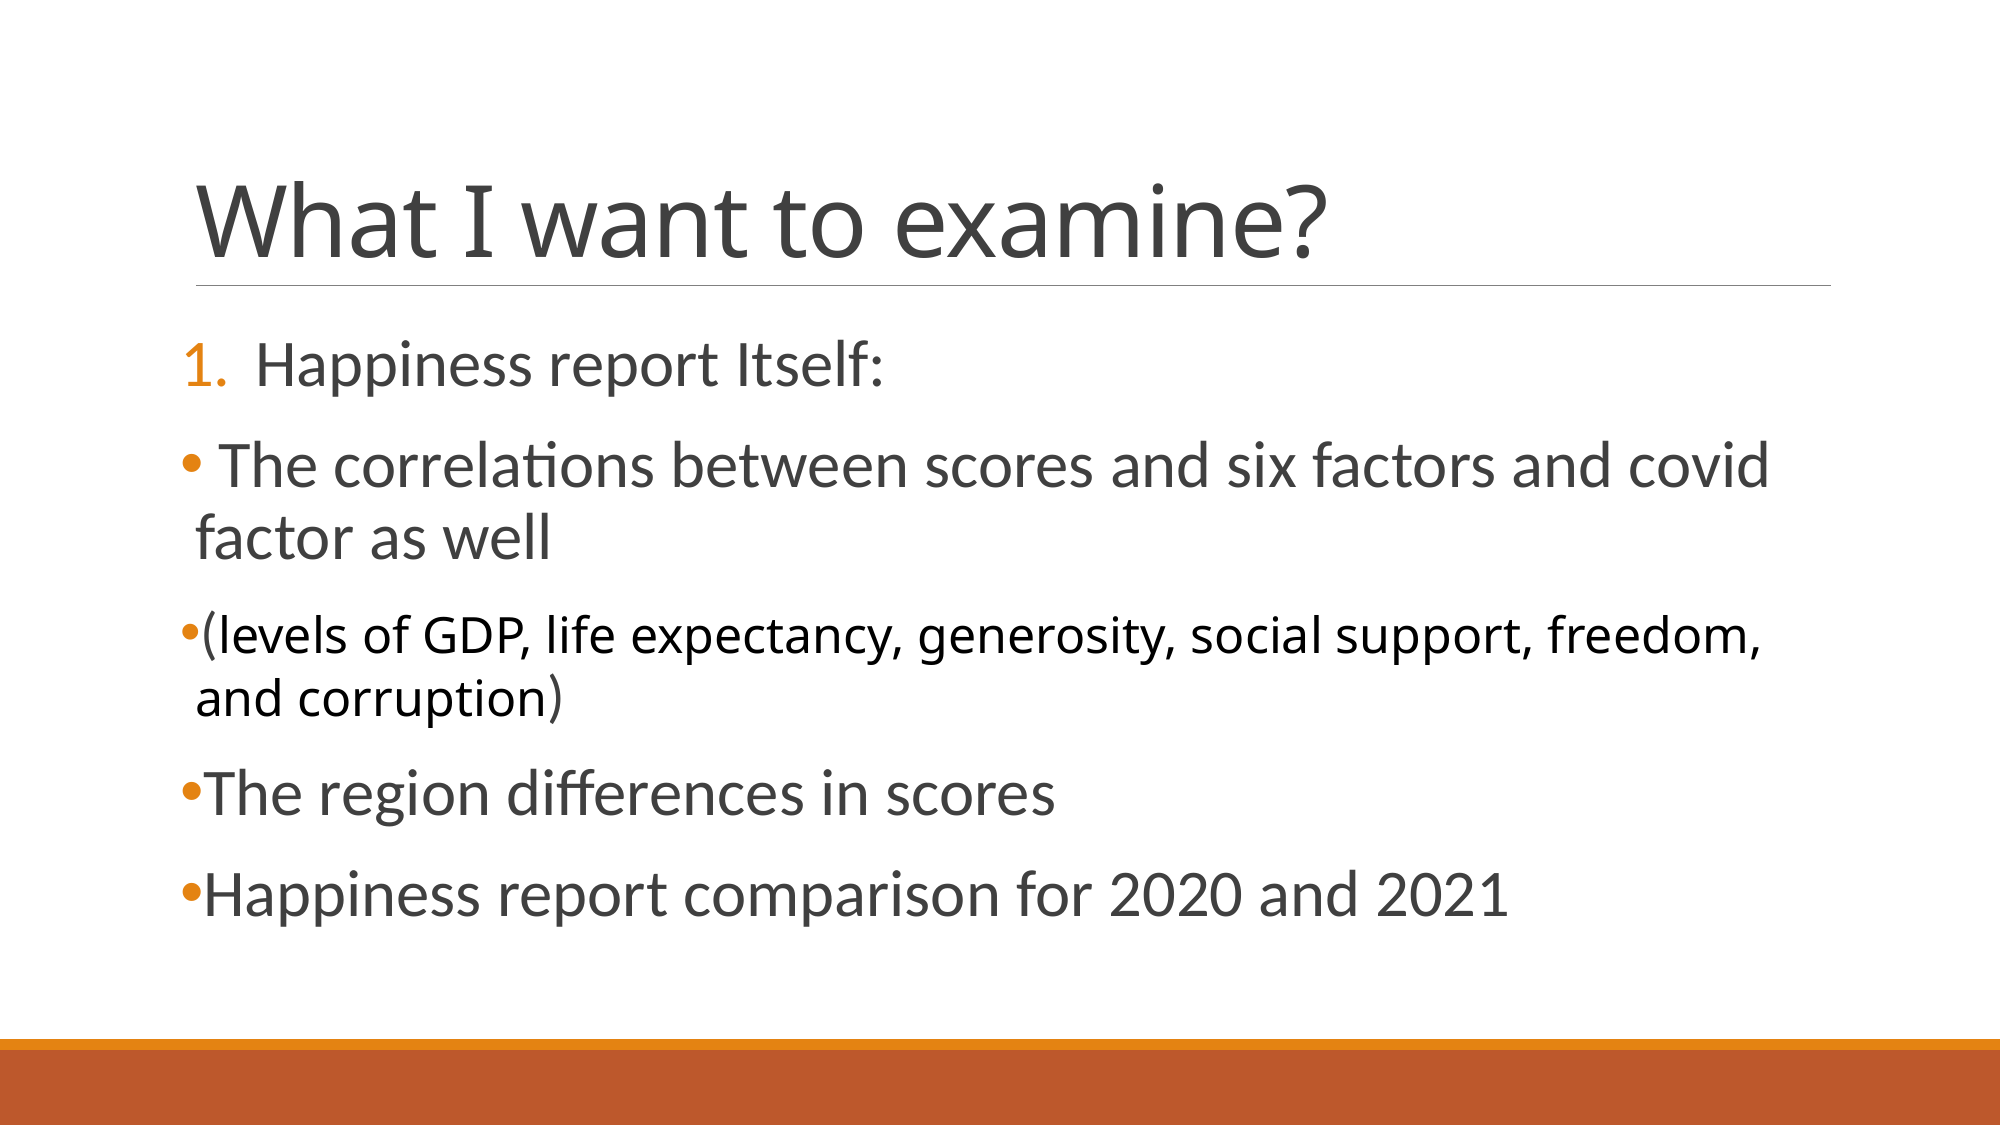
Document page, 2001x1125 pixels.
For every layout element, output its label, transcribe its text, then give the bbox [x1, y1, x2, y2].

list Happiness report Itself: The correlations between scores and six factors and covid factor as well (levels of GDP, life expectancy, generosity, social support, freedom, and corruption) The region differences in scores Happiness report comparison for 2020 and 2021 [180, 321, 1830, 982]
title What I want to examine? [180, 47, 1830, 285]
